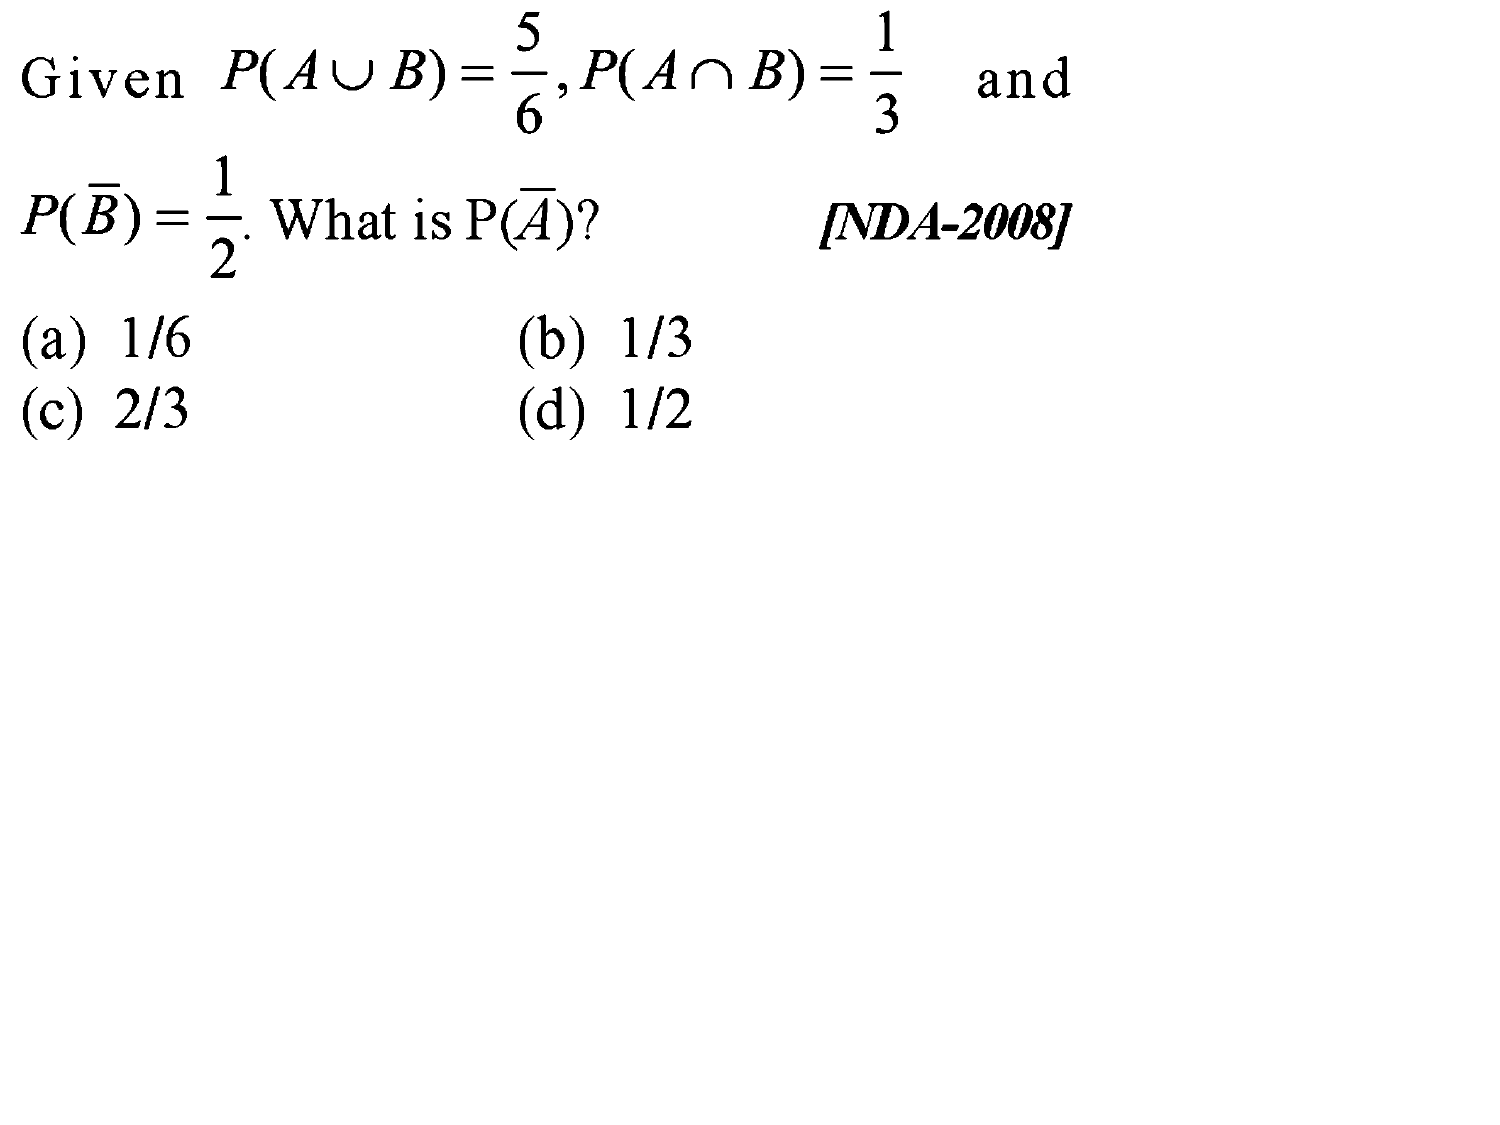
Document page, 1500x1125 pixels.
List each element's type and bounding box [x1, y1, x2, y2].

picture [5, 0, 1164, 469]
